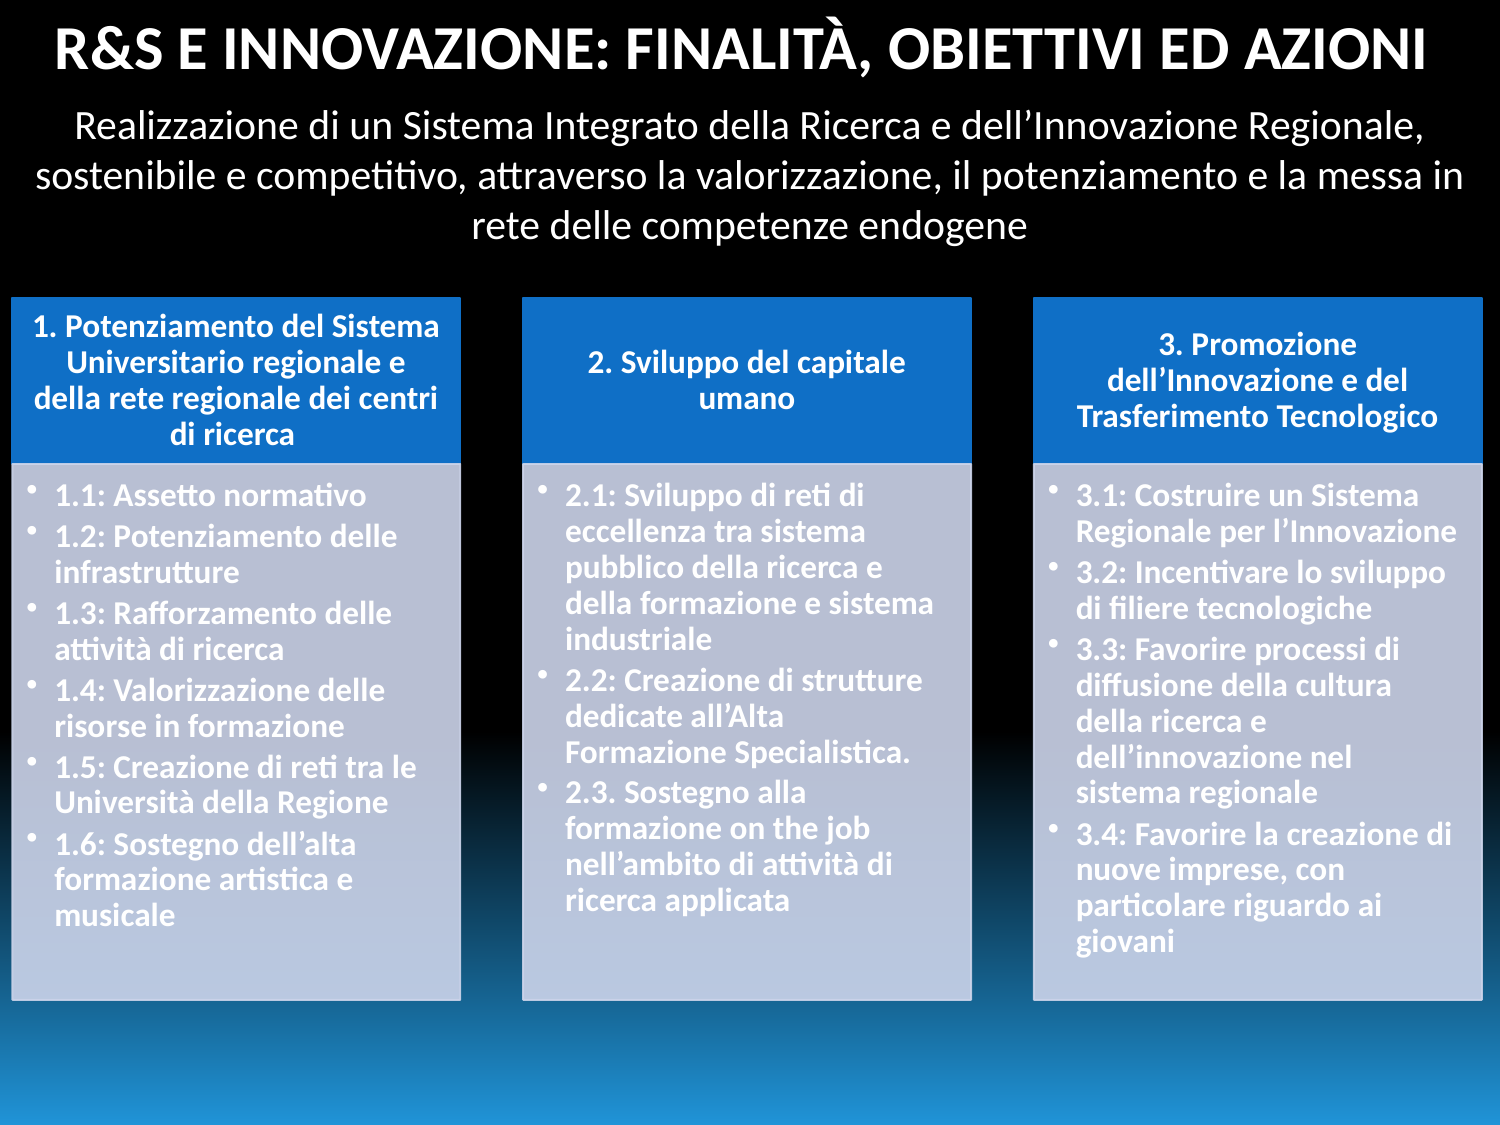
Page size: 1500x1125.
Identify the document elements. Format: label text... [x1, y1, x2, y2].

text_box R&S E INNOVAZIONE: FINALITÀ, OBIETTIVI ED AZIONI [0, 0, 1500, 90]
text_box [11, 172, 1483, 1125]
text_box Realizzazione di un Sistema Integrato della Ricerca e dell’Innovazione Regionale, sostenibile e competitivo, attraverso la valorizzazione, il potenziamento e la messa in rete delle competenze endogene [0, 90, 1500, 255]
